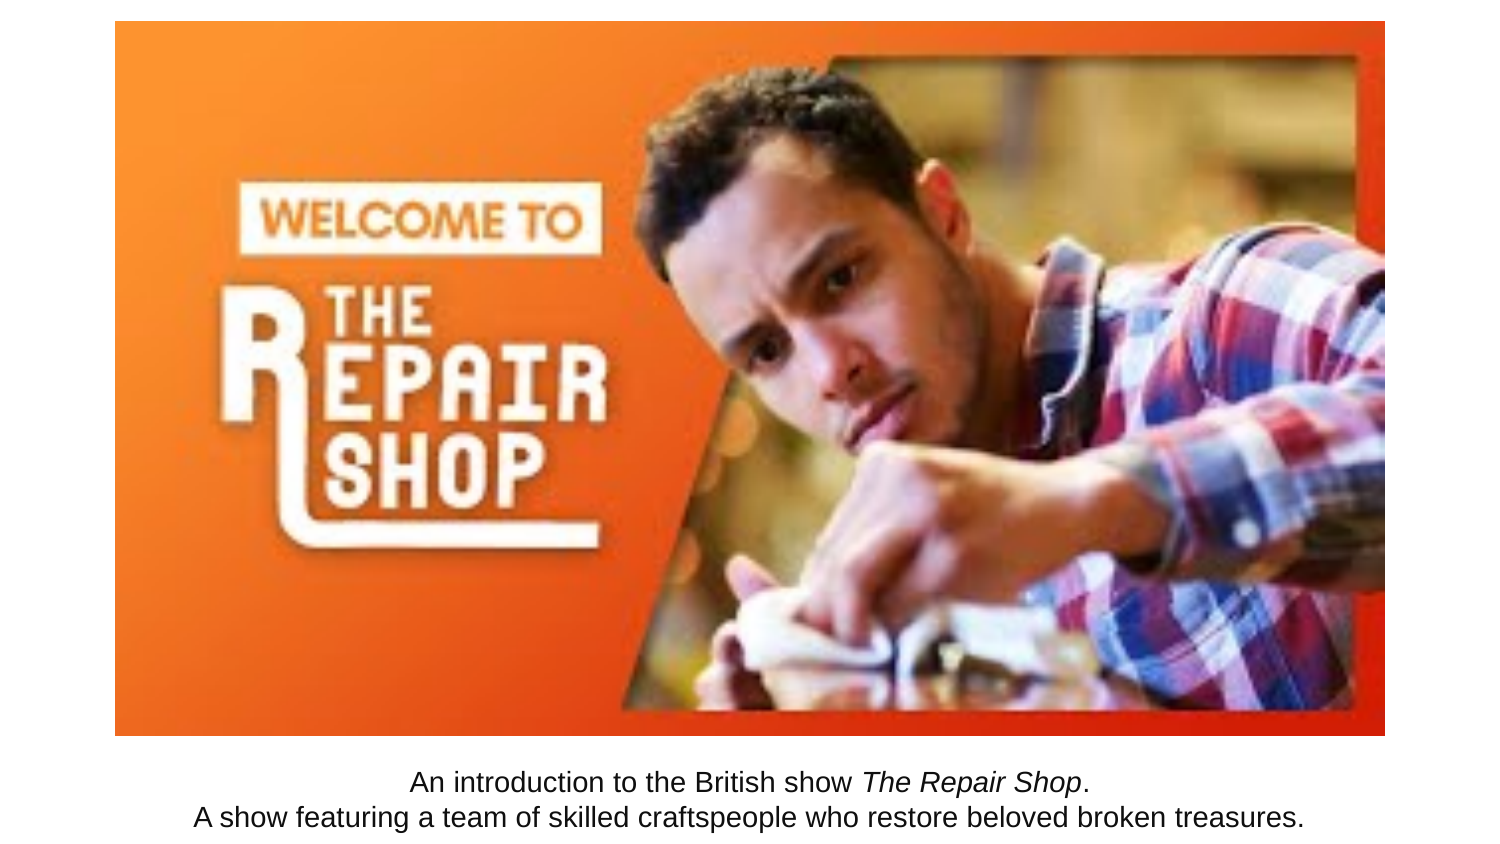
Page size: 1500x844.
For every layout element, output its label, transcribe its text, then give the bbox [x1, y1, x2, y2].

text_box An introduction to the British show The Repair Shop. A show featuring a team of skilled craftspeople who restore beloved broken treasures. [16, 748, 1484, 844]
picture [115, 20, 1385, 736]
